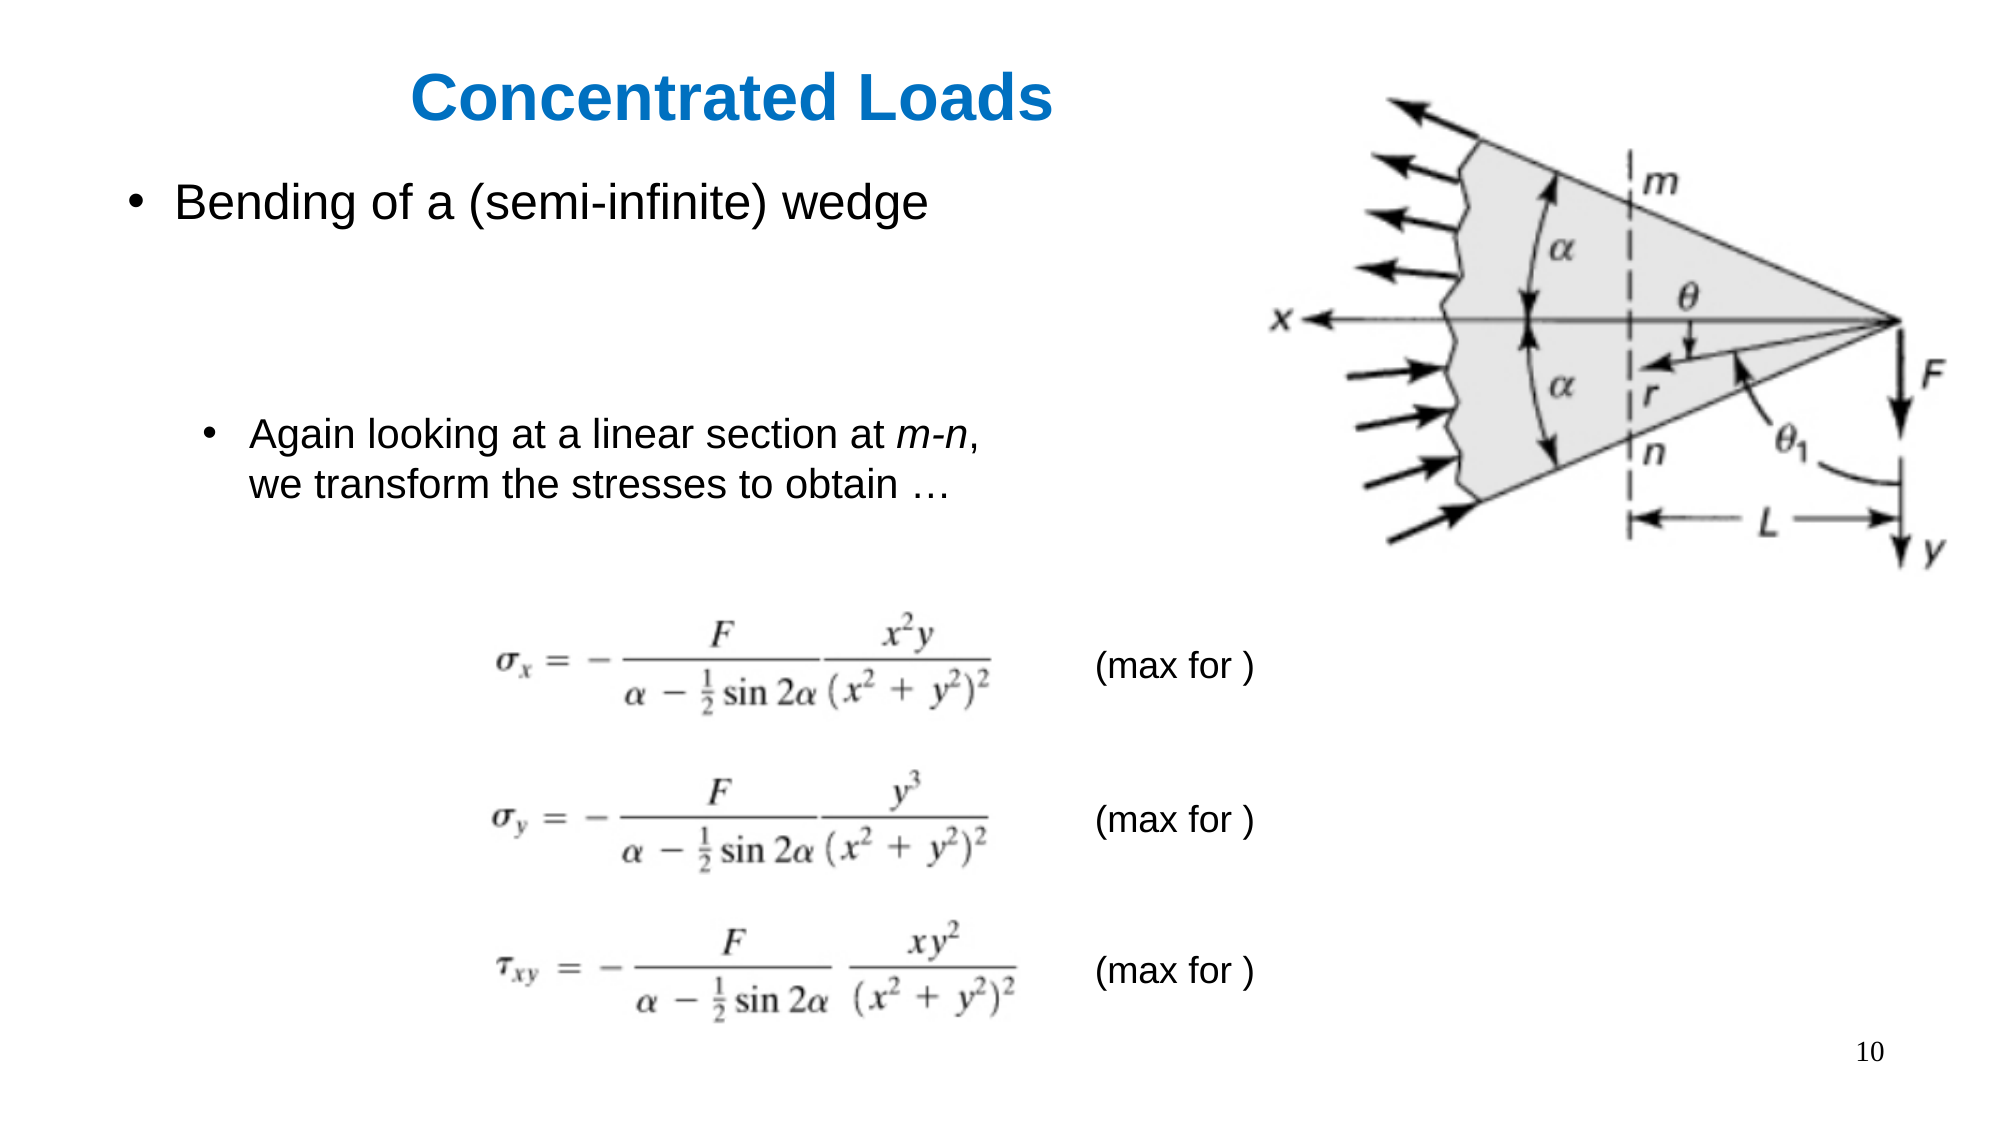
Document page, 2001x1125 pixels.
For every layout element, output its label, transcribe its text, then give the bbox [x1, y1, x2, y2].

text_box Again looking at a linear section at m-n, we transform the stresses to obtain … [187, 399, 1050, 515]
slide_number 10 [1433, 1024, 1901, 1103]
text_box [487, 765, 998, 876]
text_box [487, 610, 995, 722]
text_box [487, 916, 1021, 1026]
text_box Concentrated Loads [324, 37, 1140, 150]
picture [1262, 72, 1958, 585]
text_box Bending of a (semi-infinite) wedge [112, 162, 1050, 238]
